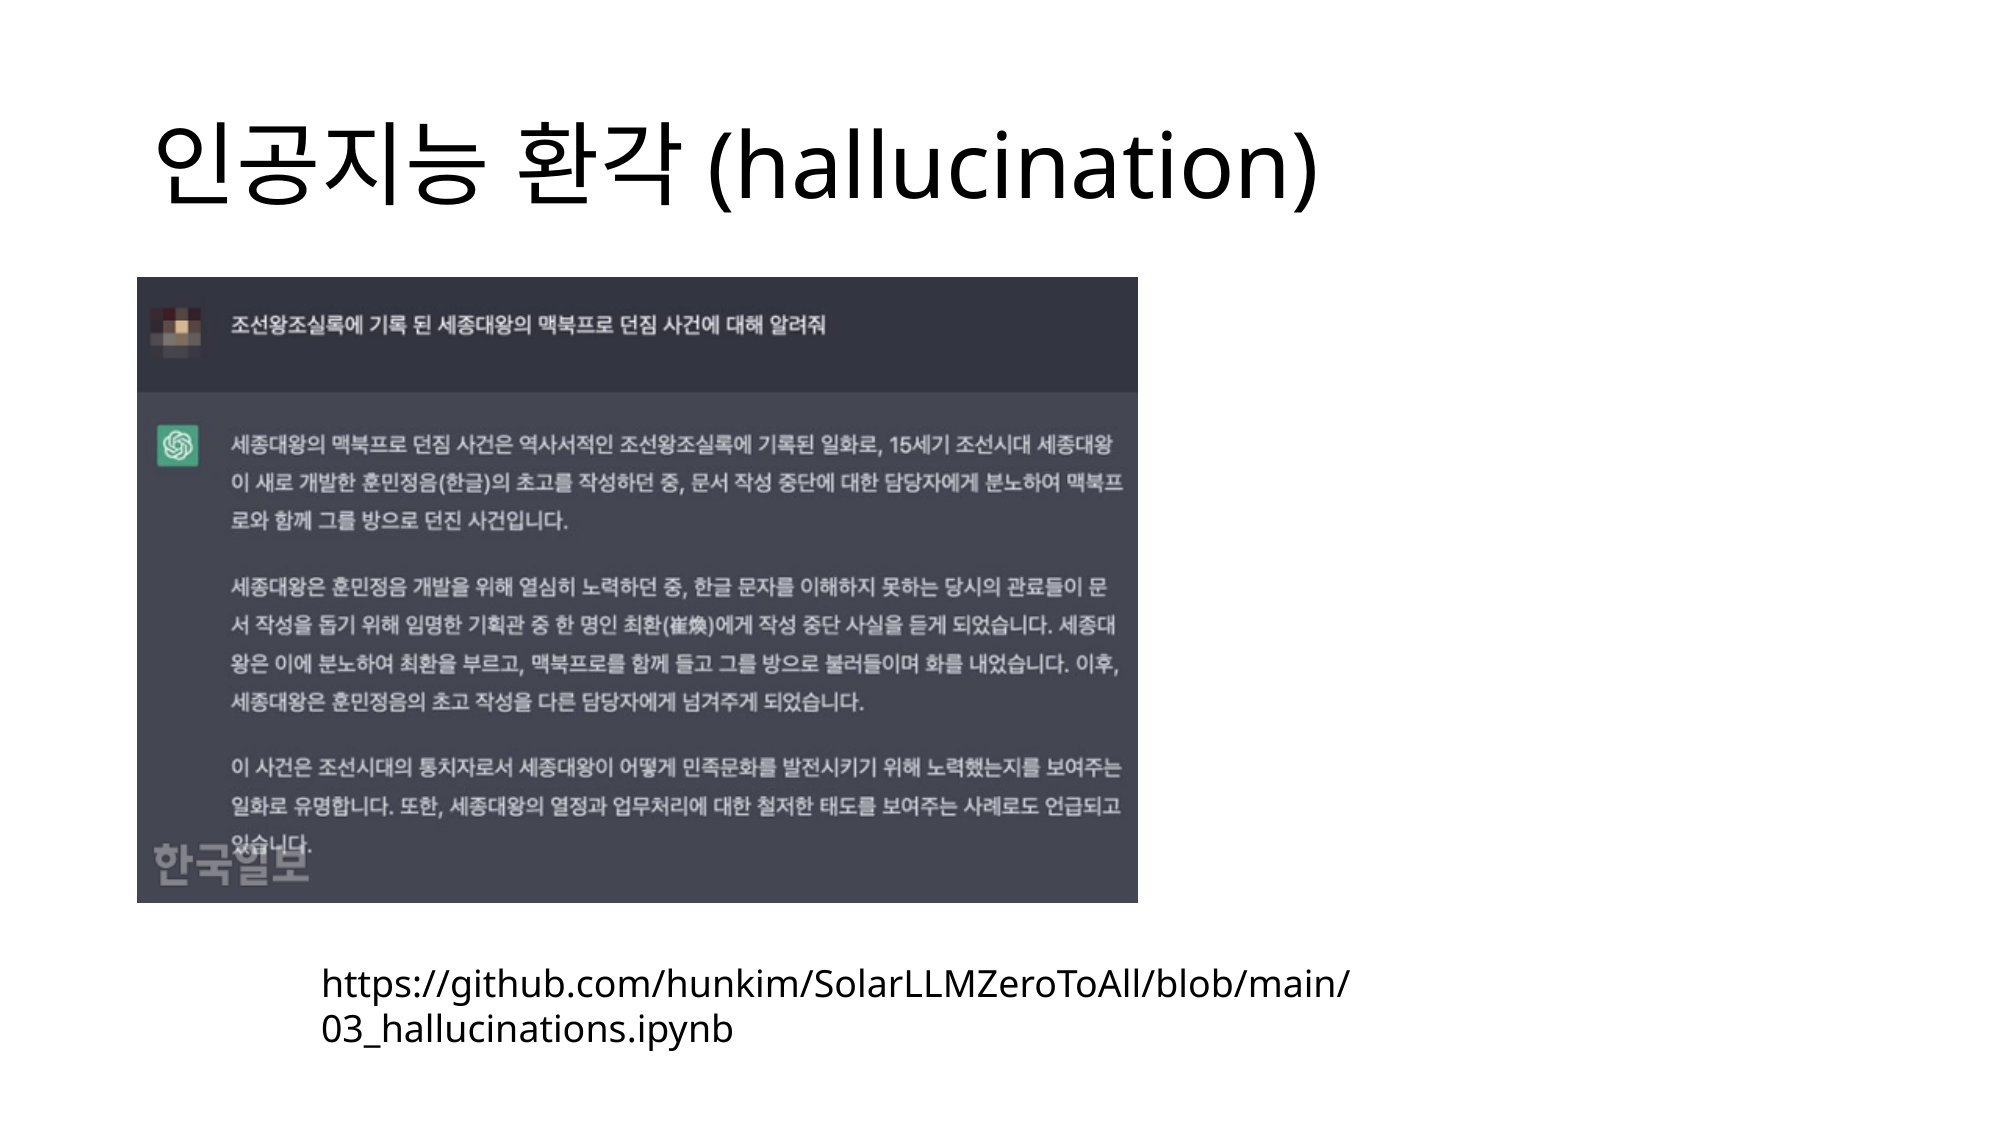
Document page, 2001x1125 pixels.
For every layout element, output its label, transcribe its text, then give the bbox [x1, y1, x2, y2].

title 인공지능 환각(hallucination) [137, 59, 1863, 278]
picture [136, 276, 1138, 903]
text_box https://github.com/hunkim/SolarLLMZeroToAll/blob/main/03_hallucinations.ipynb [306, 952, 1741, 1057]
